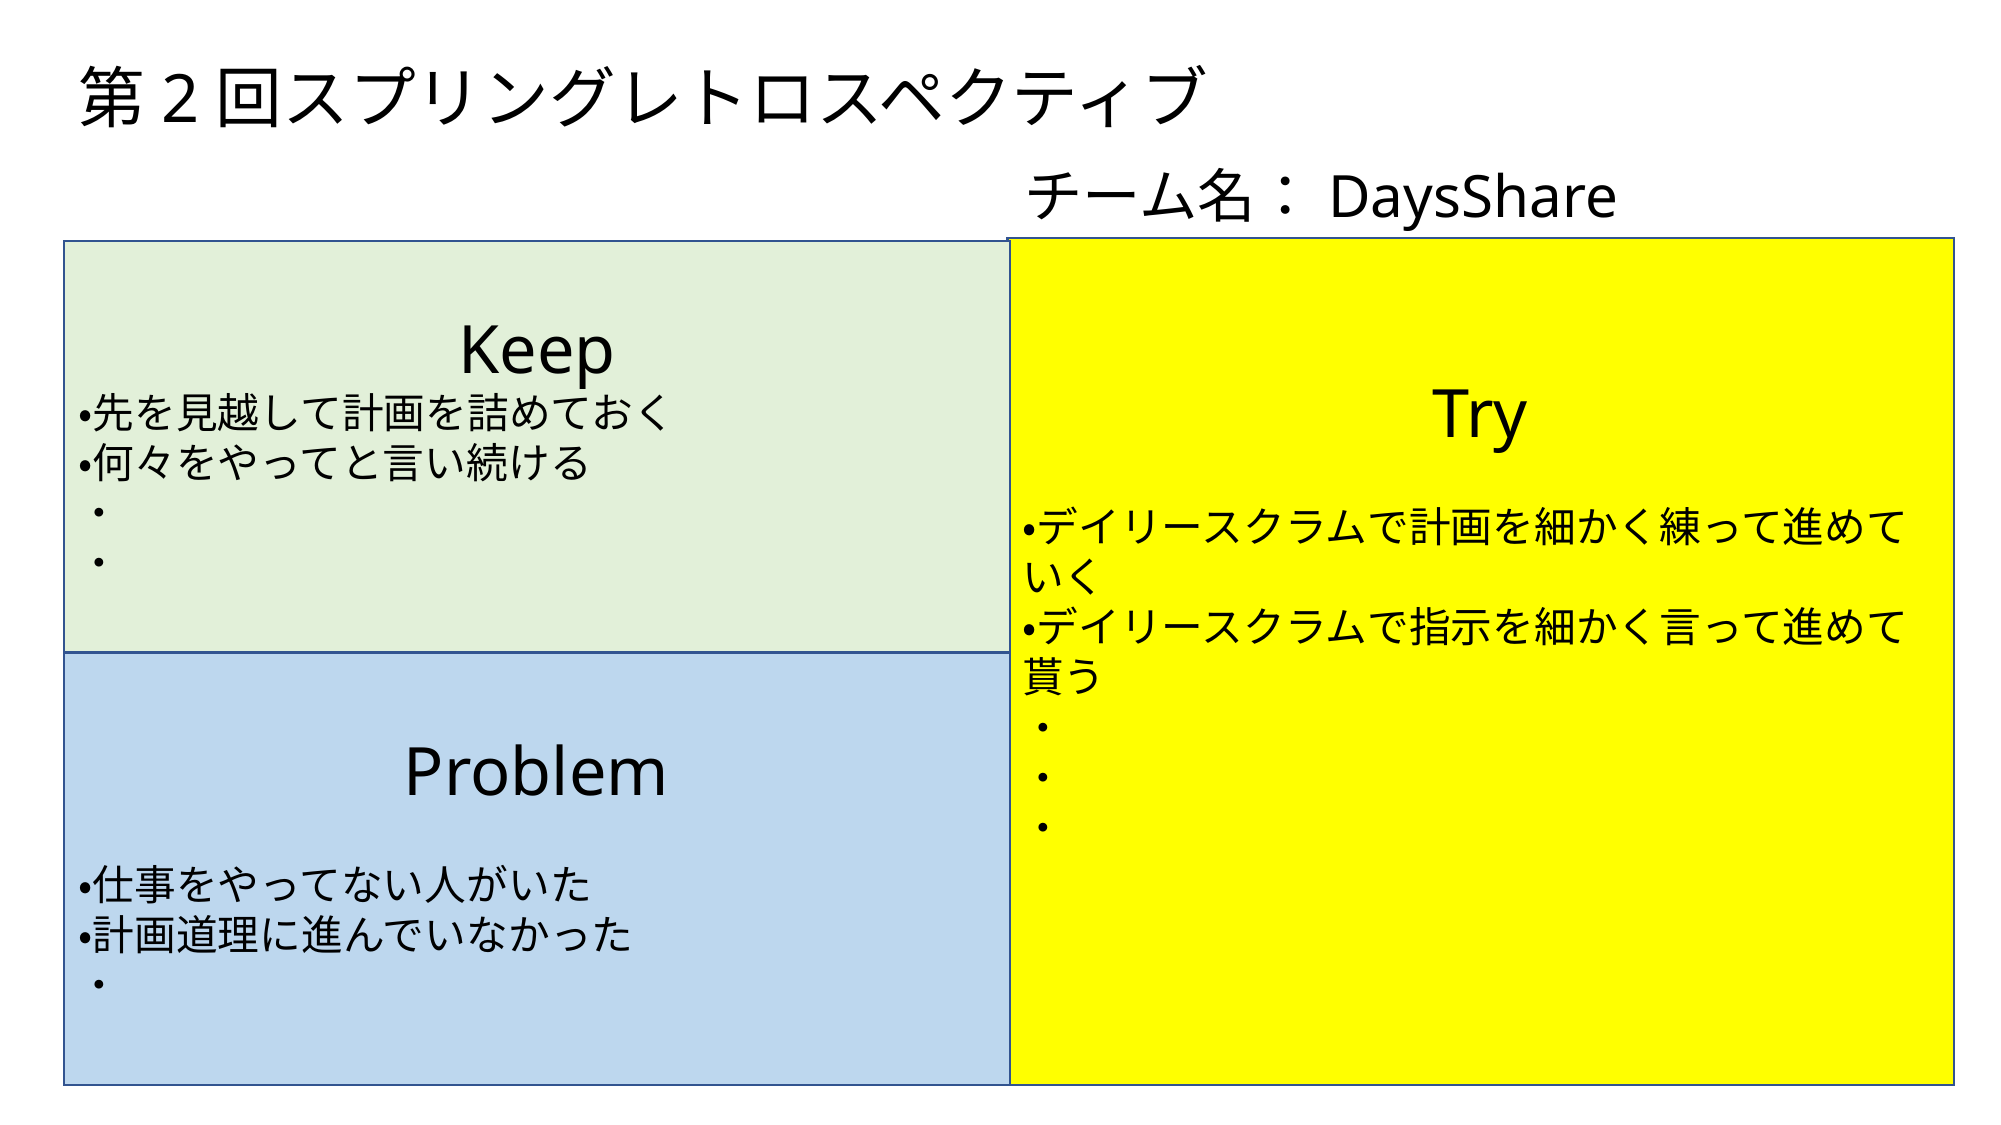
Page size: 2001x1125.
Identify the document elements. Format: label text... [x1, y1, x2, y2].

text_box Keep ・先を見越して計画を詰めておく ・何々をやってと言い続ける ・ ・ [63, 240, 1011, 651]
text_box Problem ・仕事をやってない人がいた ・計画道理に進んでいなかった ・ [63, 651, 1011, 1086]
text_box チーム名：DaysShare [1010, 151, 1954, 237]
title 第2回スプリングレトロスペクティブ [63, 39, 1937, 163]
text_box Try ・デイリースクラムで計画を細かく練って進めていく ・デイリースクラムで指示を細かく言って進めて貰う ・ ・ ・ [1006, 237, 1955, 1086]
